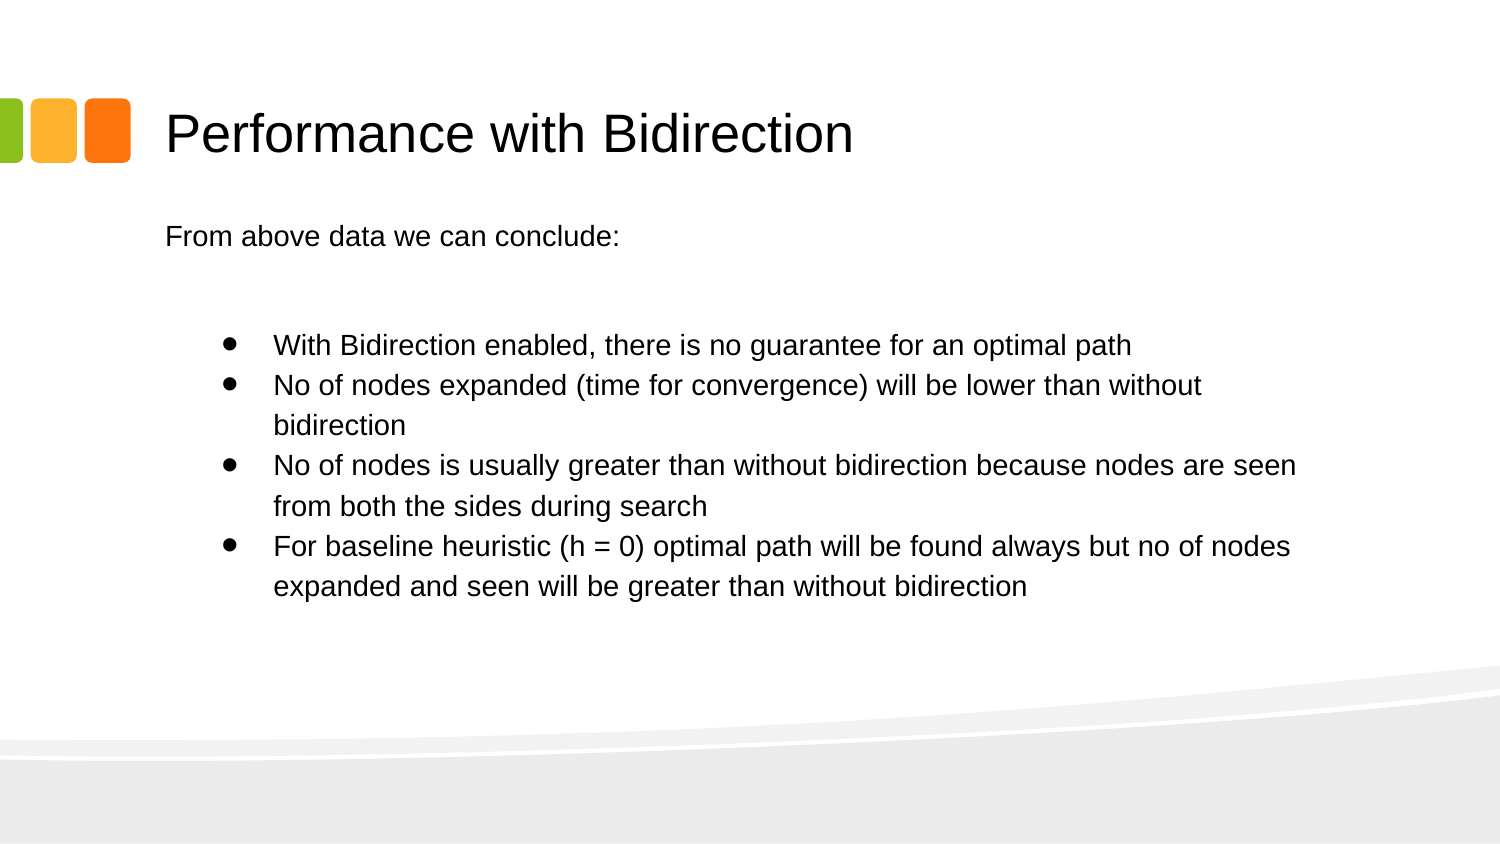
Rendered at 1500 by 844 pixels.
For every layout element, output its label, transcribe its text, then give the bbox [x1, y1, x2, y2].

title Performance with Bidirection​ [150, 18, 1350, 179]
list From above data we can conclude:​ With Bidirection enabled, there is no guarantee for an optimal path​ No of nodes expanded (time for convergence) will be lower than without bidirection​ No of nodes is usually greater than without bidirection because nodes are seen from both the sides during search​ For baseline heuristic (h = 0) optimal path will be found always but no of nodes expanded and seen will be greater than without bidirection​ ​ [150, 196, 1350, 760]
